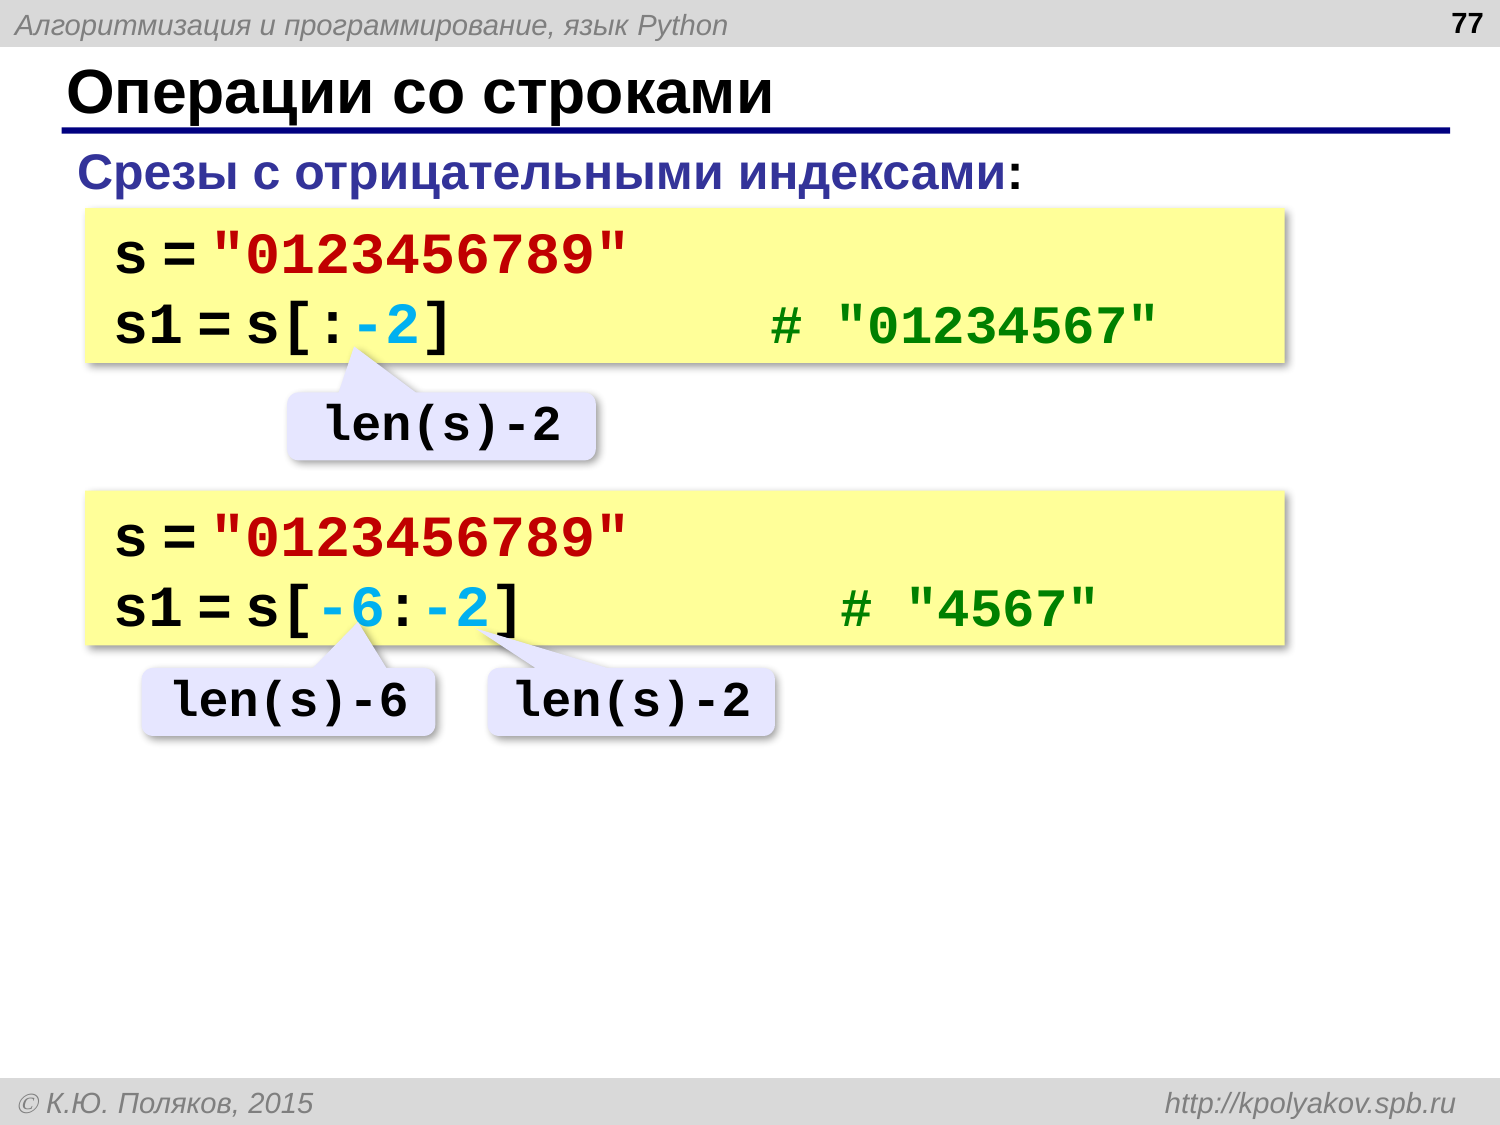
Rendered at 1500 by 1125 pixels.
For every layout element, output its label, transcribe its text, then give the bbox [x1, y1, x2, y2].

title Операции со строками [51, 49, 1425, 127]
text_box len(s)-2 [287, 346, 596, 461]
text_box Срезы с отрицательными индексами: [62, 132, 1366, 208]
text_box s = "0123456789" s1 = s[:-2] # "01234567" [85, 208, 1285, 363]
text_box len(s)-6 [141, 621, 436, 736]
slide_number 77 [1148, 0, 1500, 75]
text_box len(s)-2 [474, 628, 775, 736]
text_box s = "0123456789" s1 = s[-6:-2] # "4567" [85, 490, 1285, 646]
